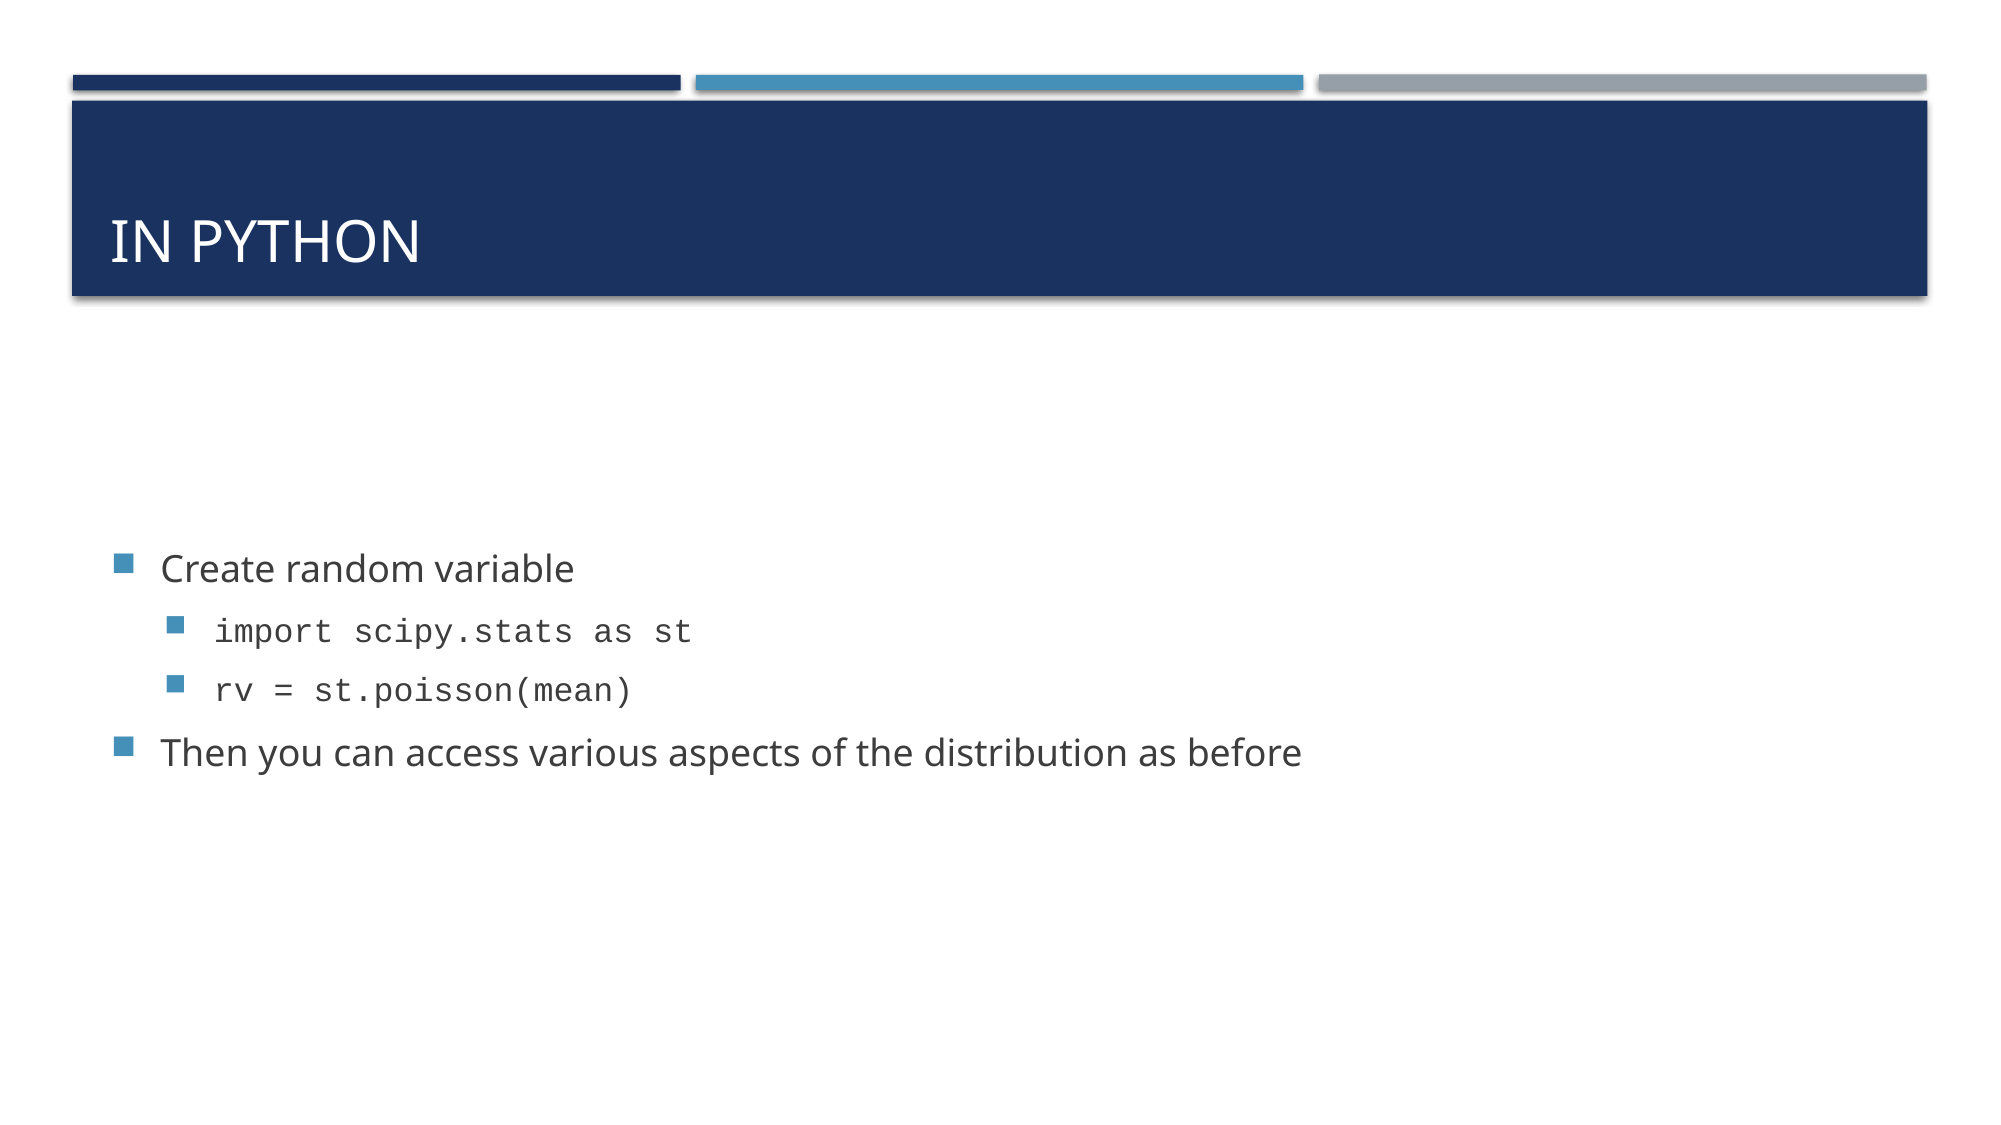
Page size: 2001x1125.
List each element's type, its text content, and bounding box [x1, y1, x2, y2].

list Create random variable import scipy.stats as st rv = st.poisson(mean) Then you can access various aspects of the distribution as before [95, 357, 1905, 962]
title In Python [95, 115, 1905, 282]
